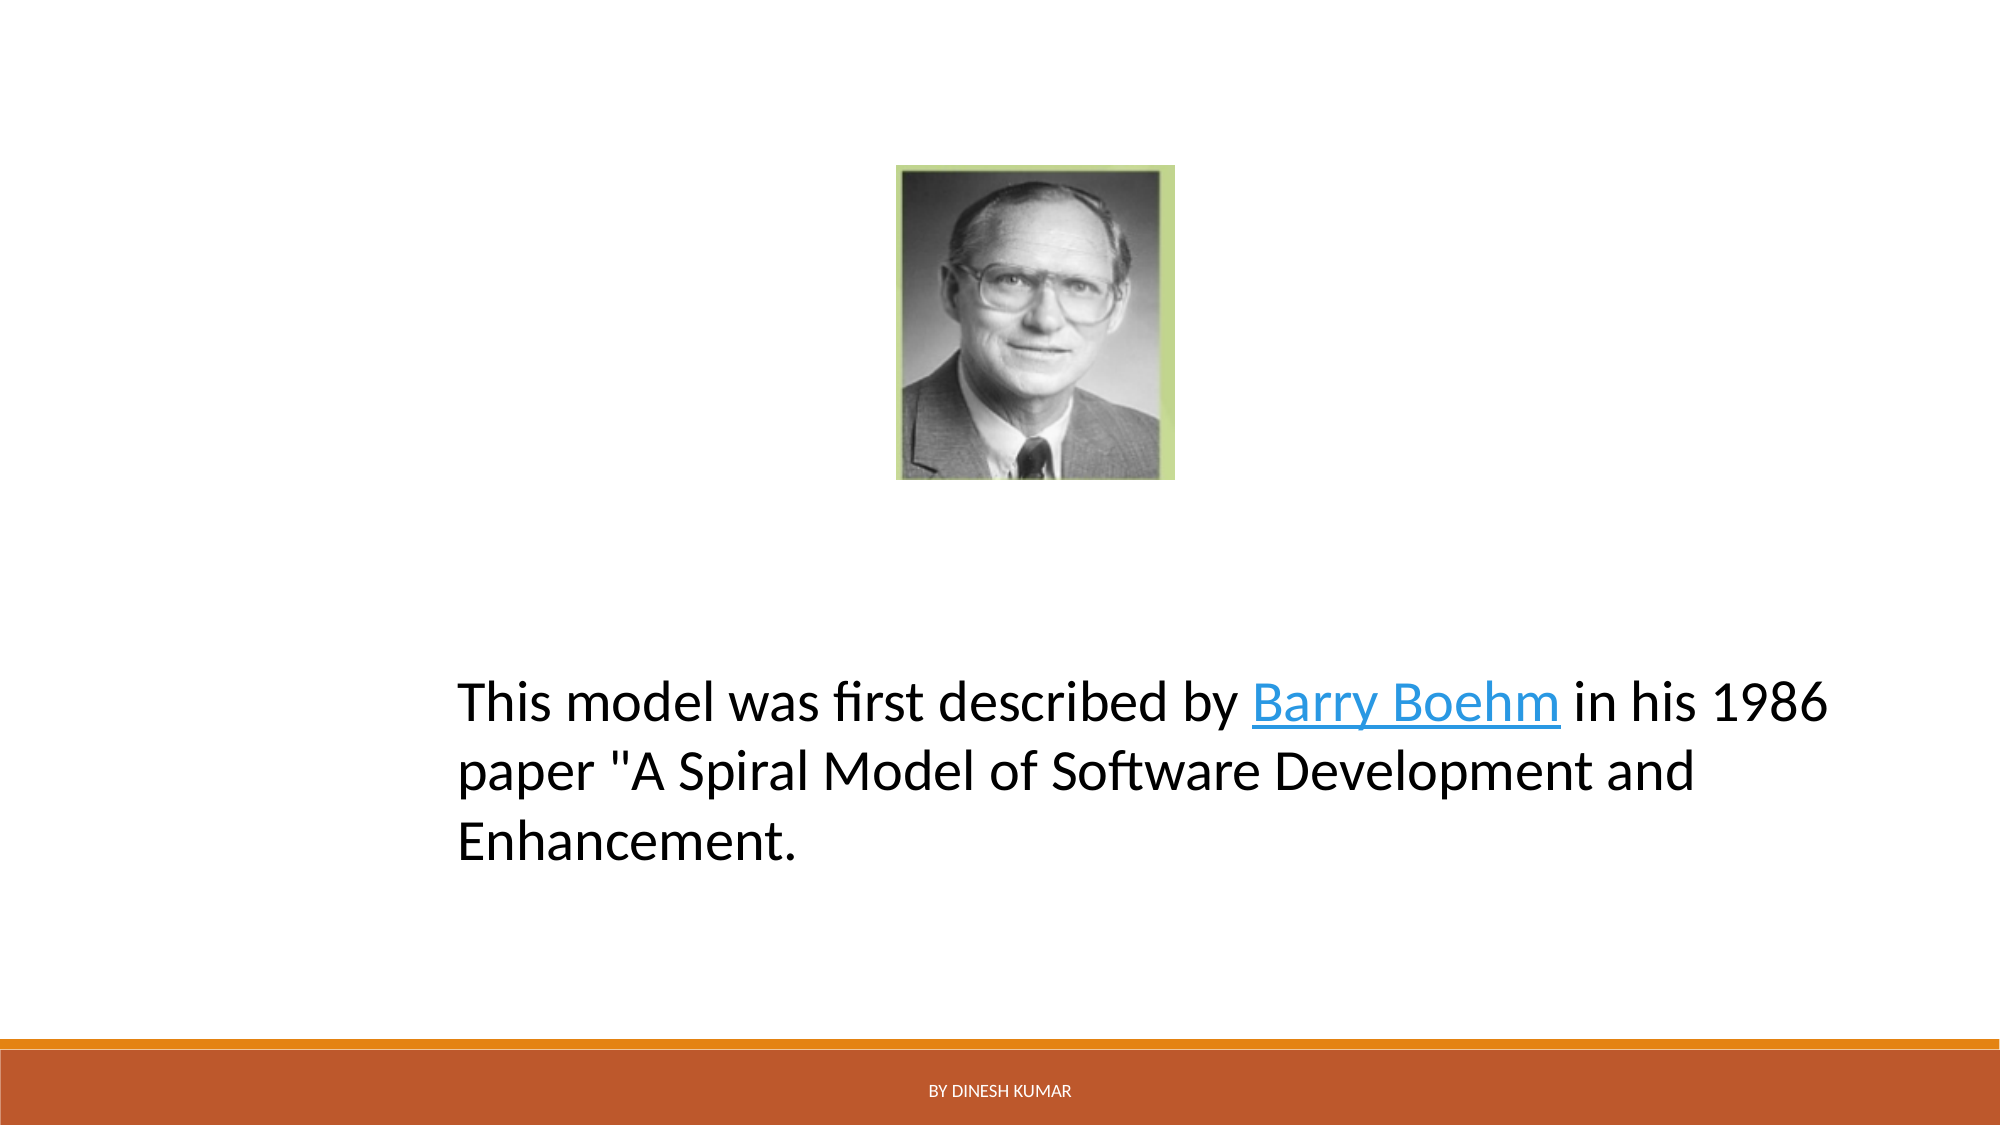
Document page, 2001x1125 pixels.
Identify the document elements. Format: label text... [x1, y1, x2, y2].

picture [896, 164, 1175, 480]
text_box This model was first described by Barry Boehm in his 1986 paper "A Spiral Model of Software Development and Enhancement. [442, 655, 1856, 880]
footer by Dinesh Kumar [604, 1059, 1396, 1120]
